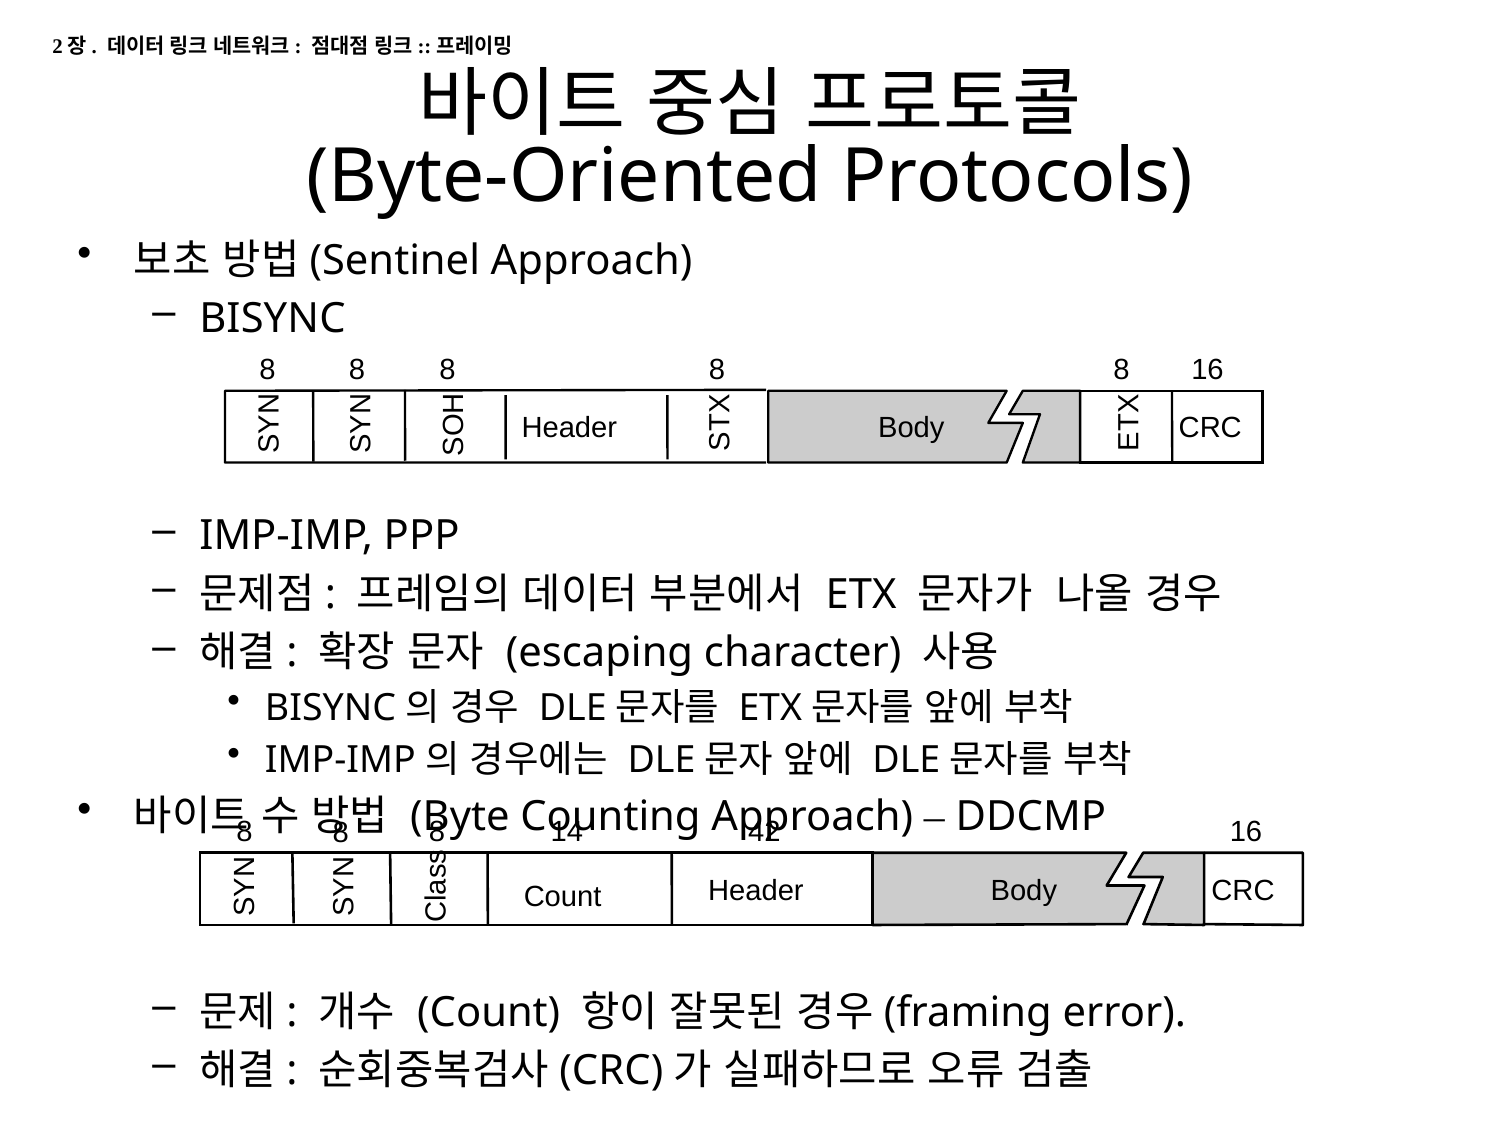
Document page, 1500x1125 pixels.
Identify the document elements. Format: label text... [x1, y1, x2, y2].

title 바이트 중심 프로토콜 (Byte-Oriented Protocols) [112, 74, 1388, 213]
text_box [224, 349, 1263, 463]
list 보초 방법(Sentinel Approach) BISYNC IMP-IMP, PPP 문제점: 프레임의 데이터 부분에서 ETX 문자가 나올 경우 해결: 확장 문자 (escaping character) 사용 BISYNC의 경우 DLE문자를 ETX문자를 앞에 부착 IMP-IMP의 경우에는 DLE문자 앞에 DLE문자를 부착 바이트 수 방법 (Byte Counting Approach) – DDCMP 문제: 개수 (Count) 항이 잘못된 경우(framing error). 해결: 순회중복검사(CRC)가 실패하므로 오류 검출 [62, 224, 1438, 1088]
text_box 2장. 데이터 링크 네트워크: 점대점 링크::프레이밍 [37, 24, 700, 65]
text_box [199, 812, 1304, 926]
